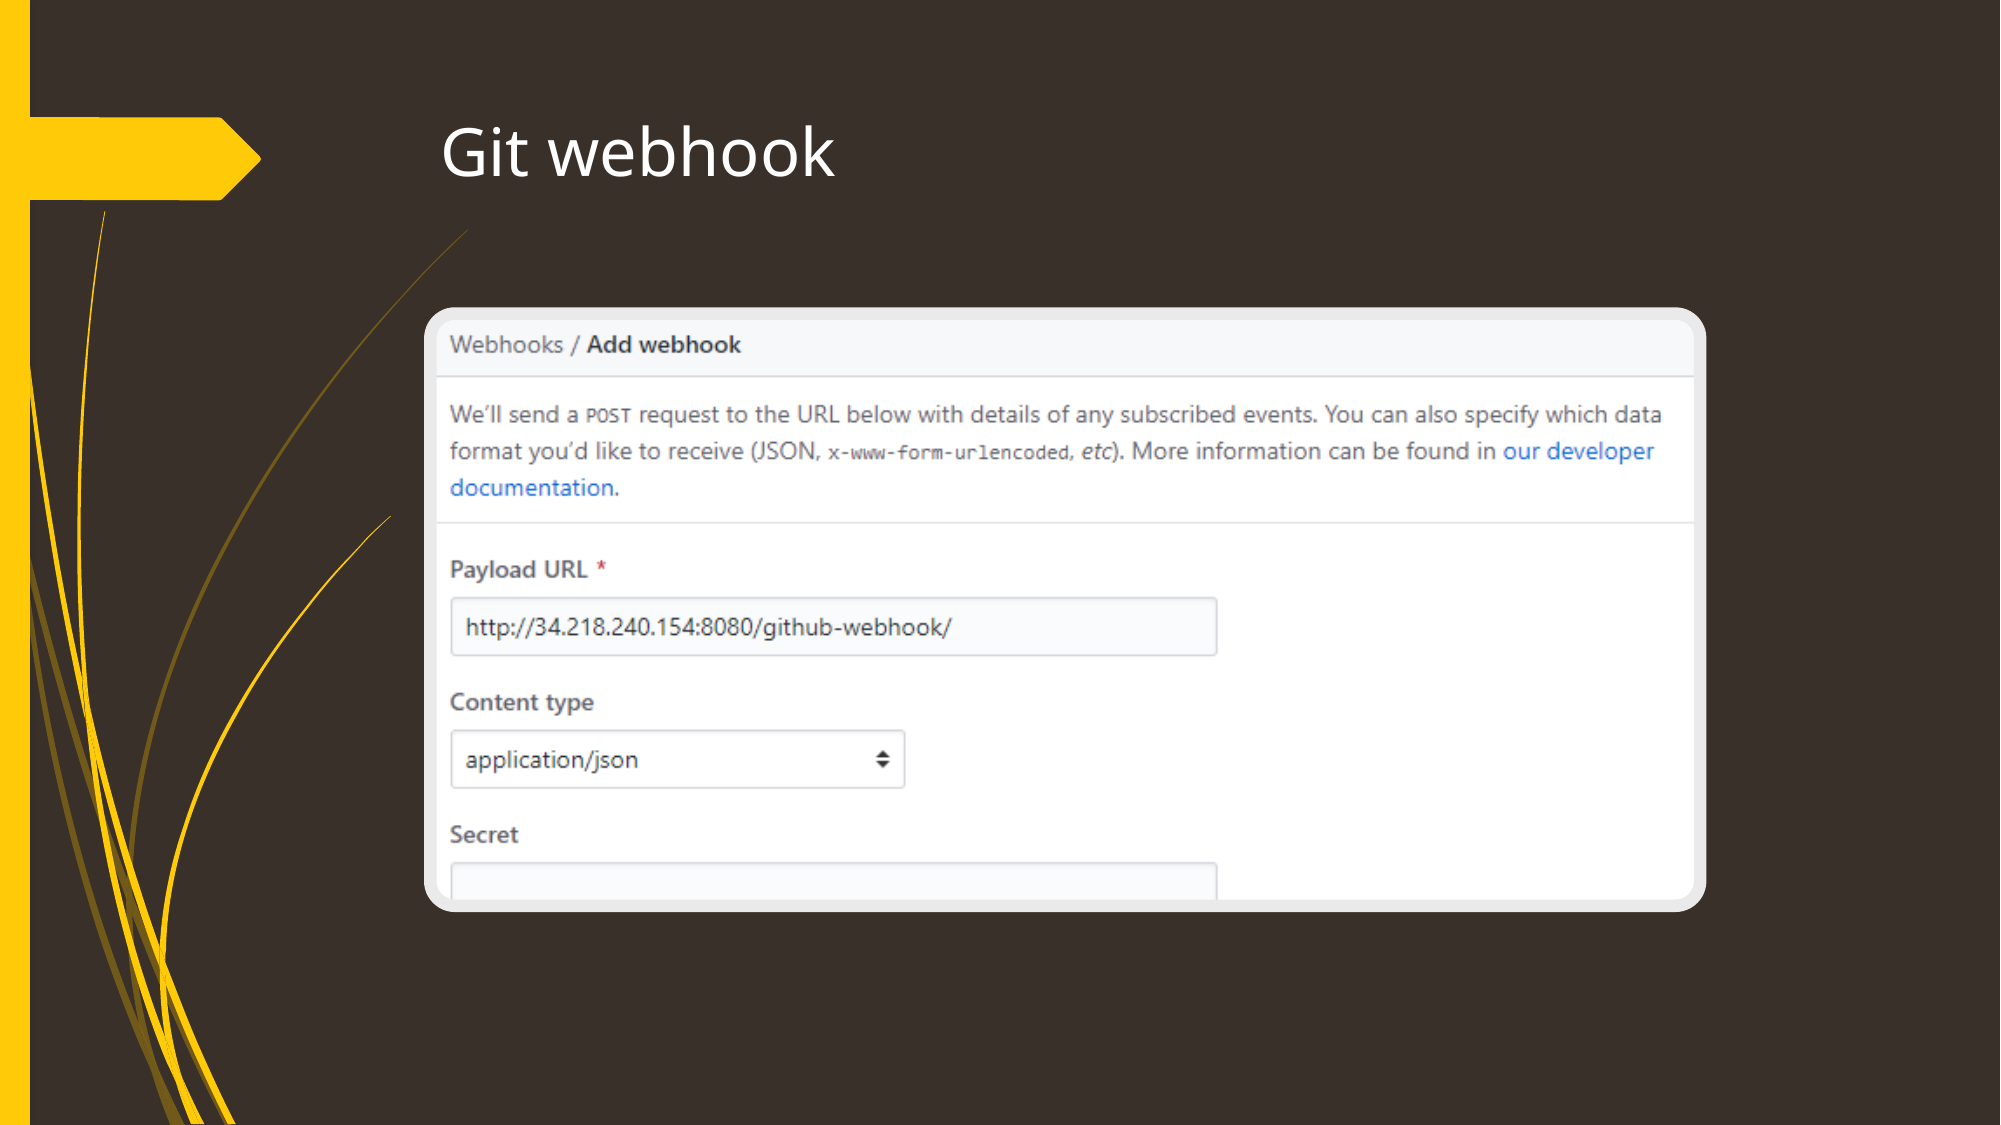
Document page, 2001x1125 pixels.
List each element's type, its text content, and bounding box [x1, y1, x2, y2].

title Git webhook [425, 102, 1888, 313]
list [430, 313, 1701, 906]
